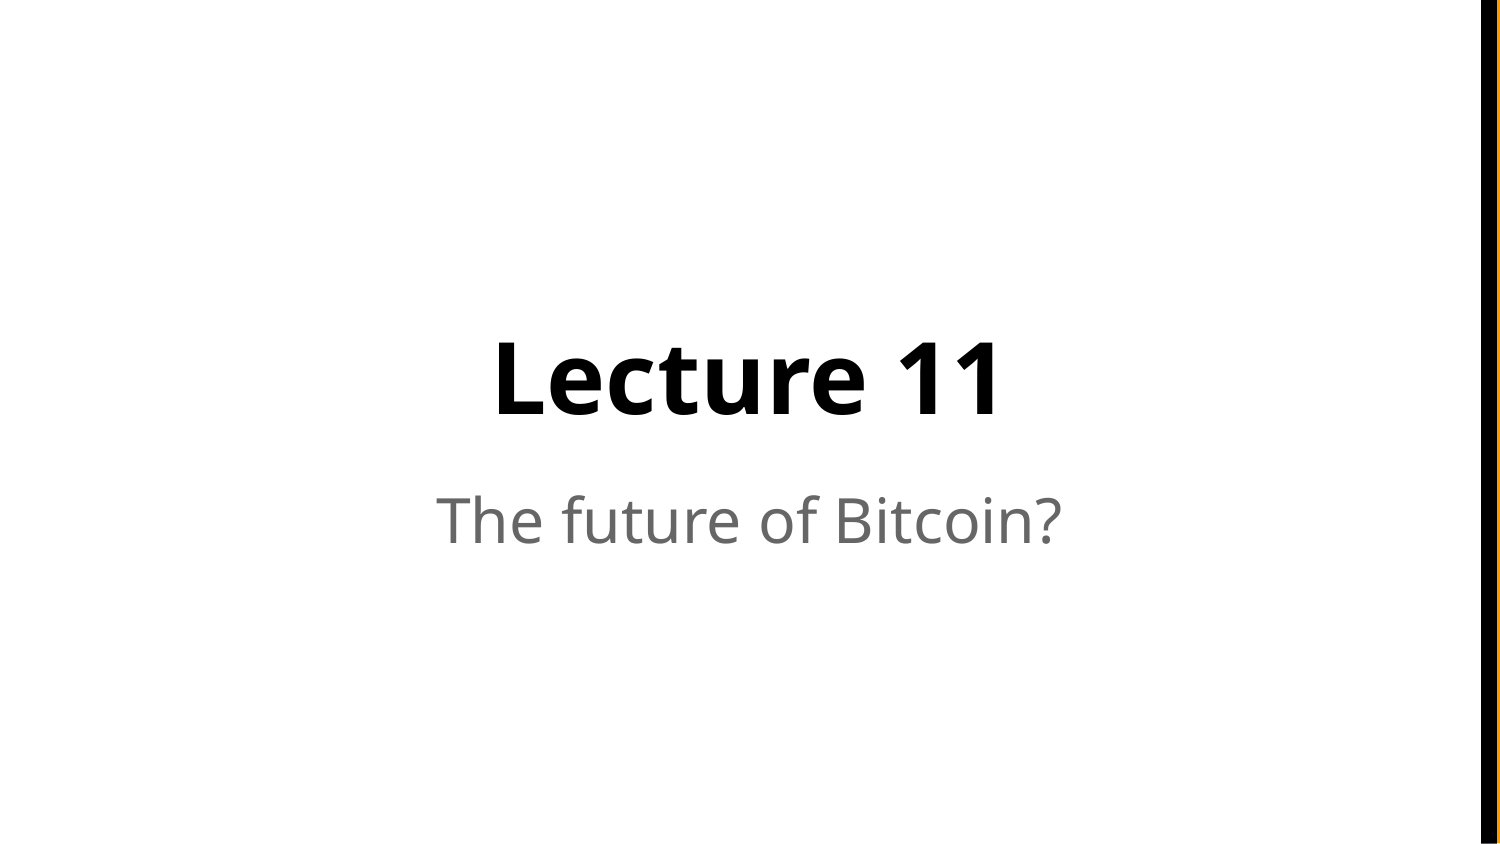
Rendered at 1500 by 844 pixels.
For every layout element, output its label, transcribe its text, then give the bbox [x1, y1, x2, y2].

subtitle The future of Bitcoin? [112, 465, 1388, 595]
title Lecture 11 [112, 259, 1388, 450]
